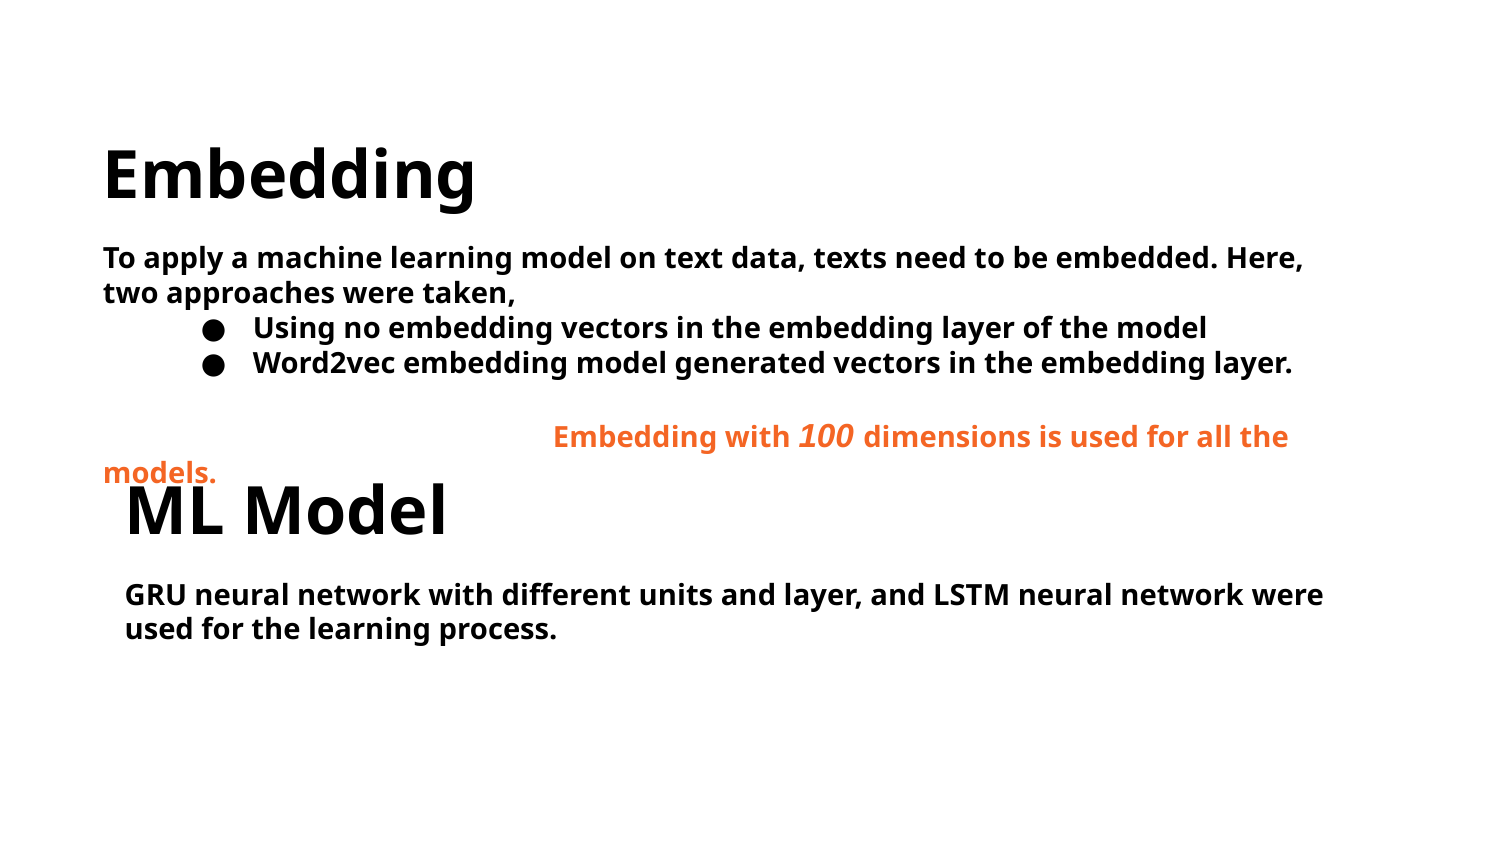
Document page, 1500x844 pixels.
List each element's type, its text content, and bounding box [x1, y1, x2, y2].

title ML Model [109, 453, 963, 556]
title Embedding [87, 116, 941, 220]
title GRU neural network with different units and layer, and LSTM neural network were used for the learning process. [109, 560, 1391, 759]
title To apply a machine learning model on text data, texts need to be embedded. Here, two approaches were taken, Using no embedding vectors in the embedding layer of the model Word2vec embedding model generated vectors in the embedding layer. Embedding with 100 dimensions is used for all the models. [87, 224, 1369, 471]
